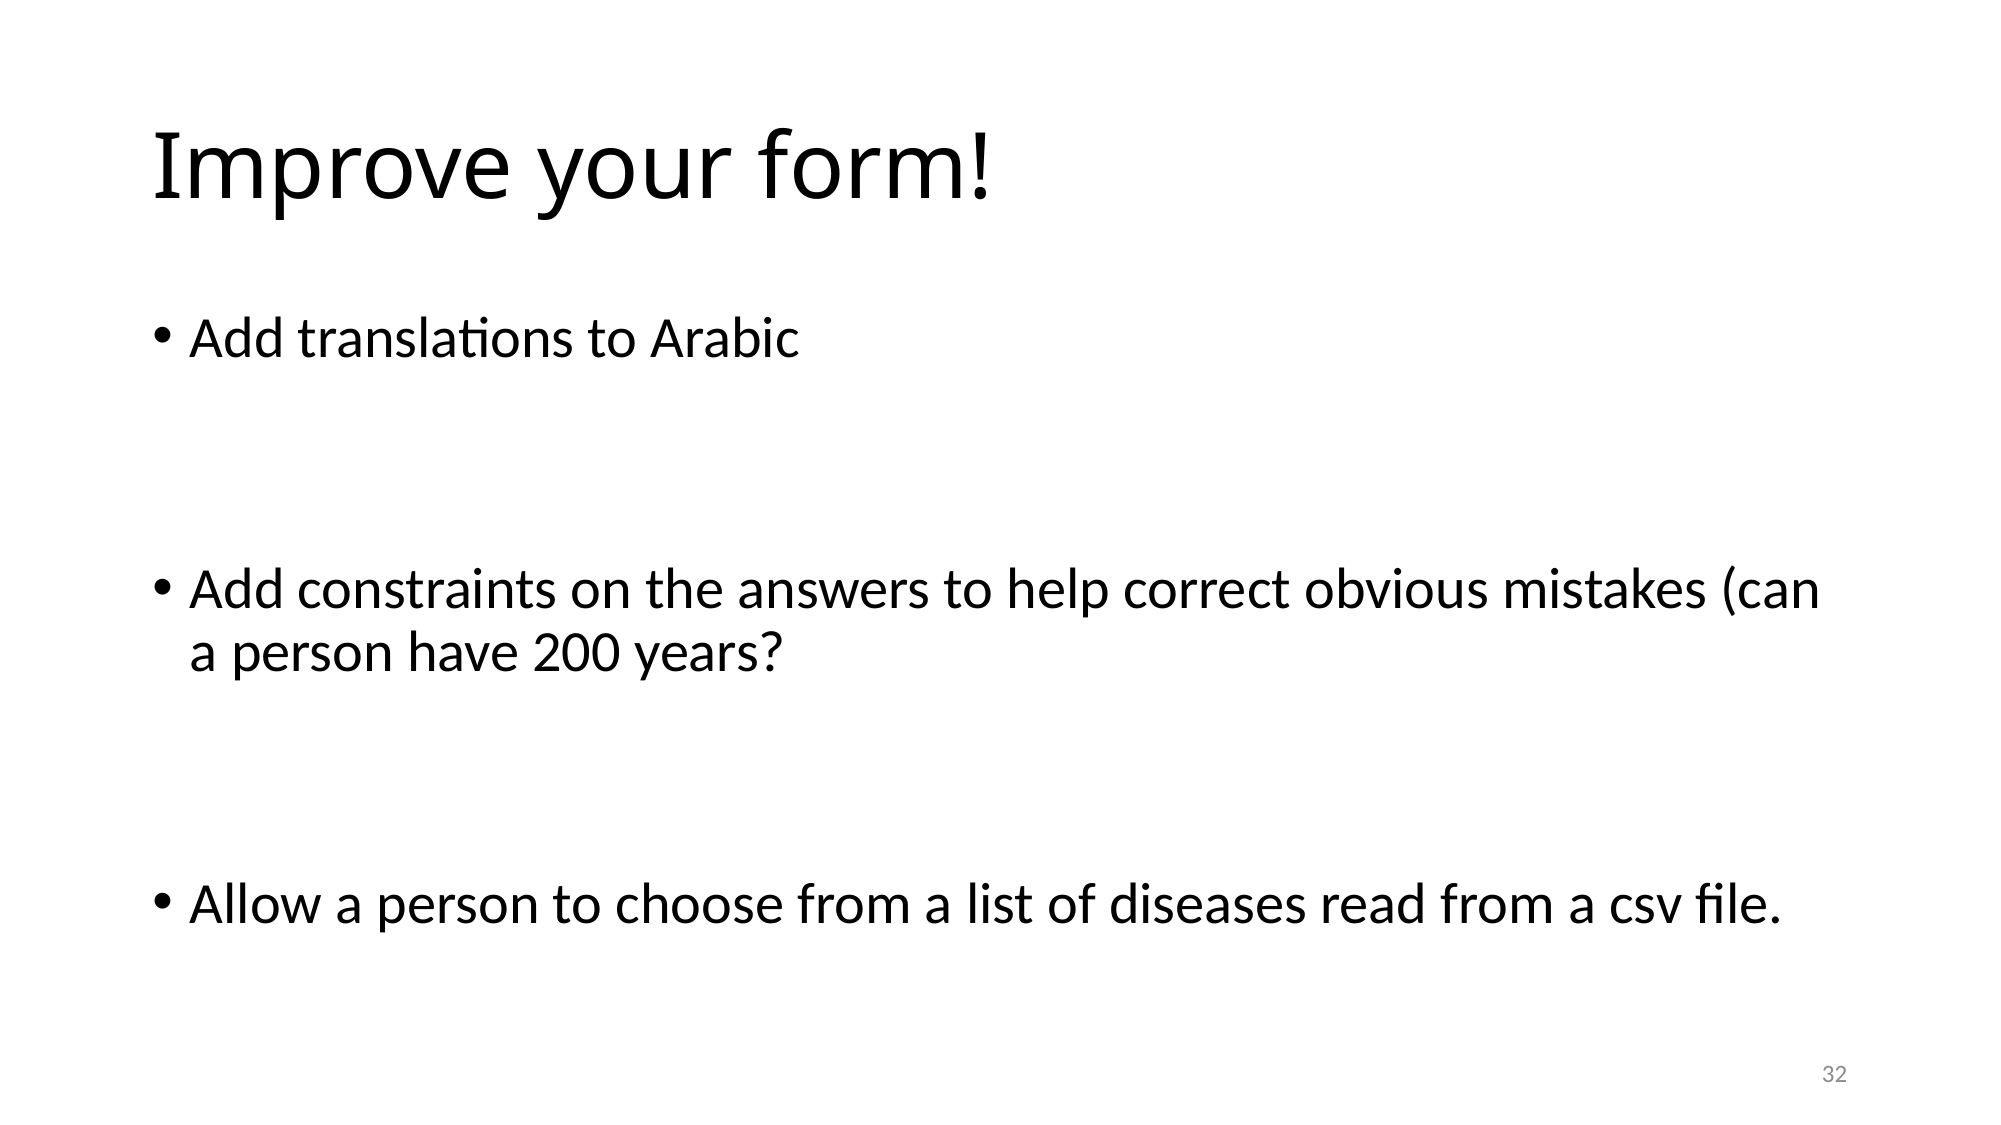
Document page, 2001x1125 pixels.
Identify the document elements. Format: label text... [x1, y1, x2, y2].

title Improve your form! [137, 59, 1863, 278]
list Add translations to Arabic Add constraints on the answers to help correct obvious mistakes (can a person have 200 years? Allow a person to choose from a list of diseases read from a csv file. [137, 299, 1863, 1014]
slide_number 32 [1412, 1042, 1863, 1103]
